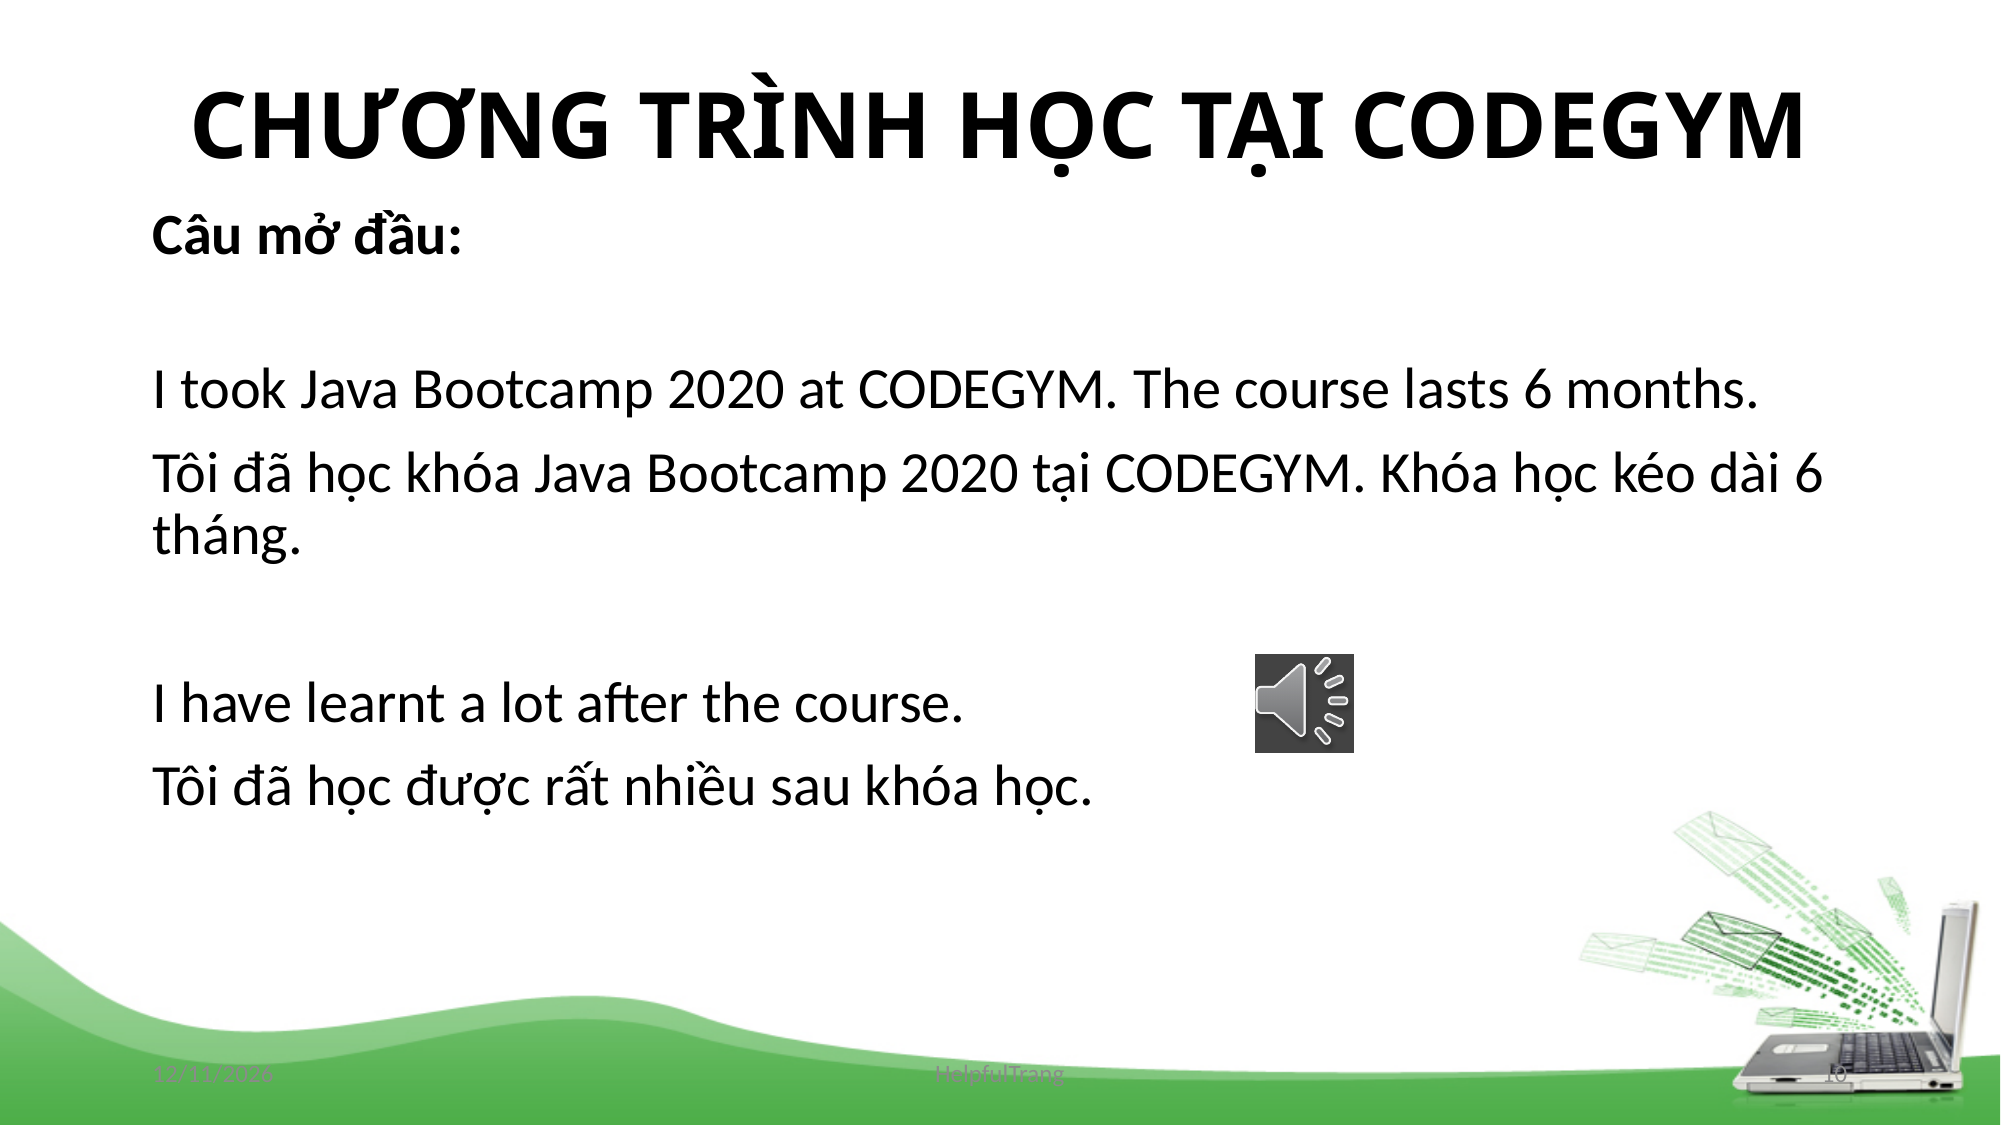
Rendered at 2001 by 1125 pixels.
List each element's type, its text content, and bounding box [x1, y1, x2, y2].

list Câu mở đầu: I took Java Bootcamp 2020 at CODEGYM. The course lasts 6 months. Tôi đã học khóa Java Bootcamp 2020 tại CODEGYM. Khóa học kéo dài 6 tháng. I have learnt a lot after the course. Tôi đã học được rất nhiều sau khóa học. [137, 197, 1863, 1059]
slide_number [137, 1042, 588, 1103]
footer HelpfulTrang [662, 1042, 1338, 1103]
slide_number 10 [1412, 1042, 1863, 1103]
picture [0, 0, 2001, 1125]
title CHƯƠNG TRÌNH HỌC TẠI CODEGYM [137, 59, 1863, 197]
